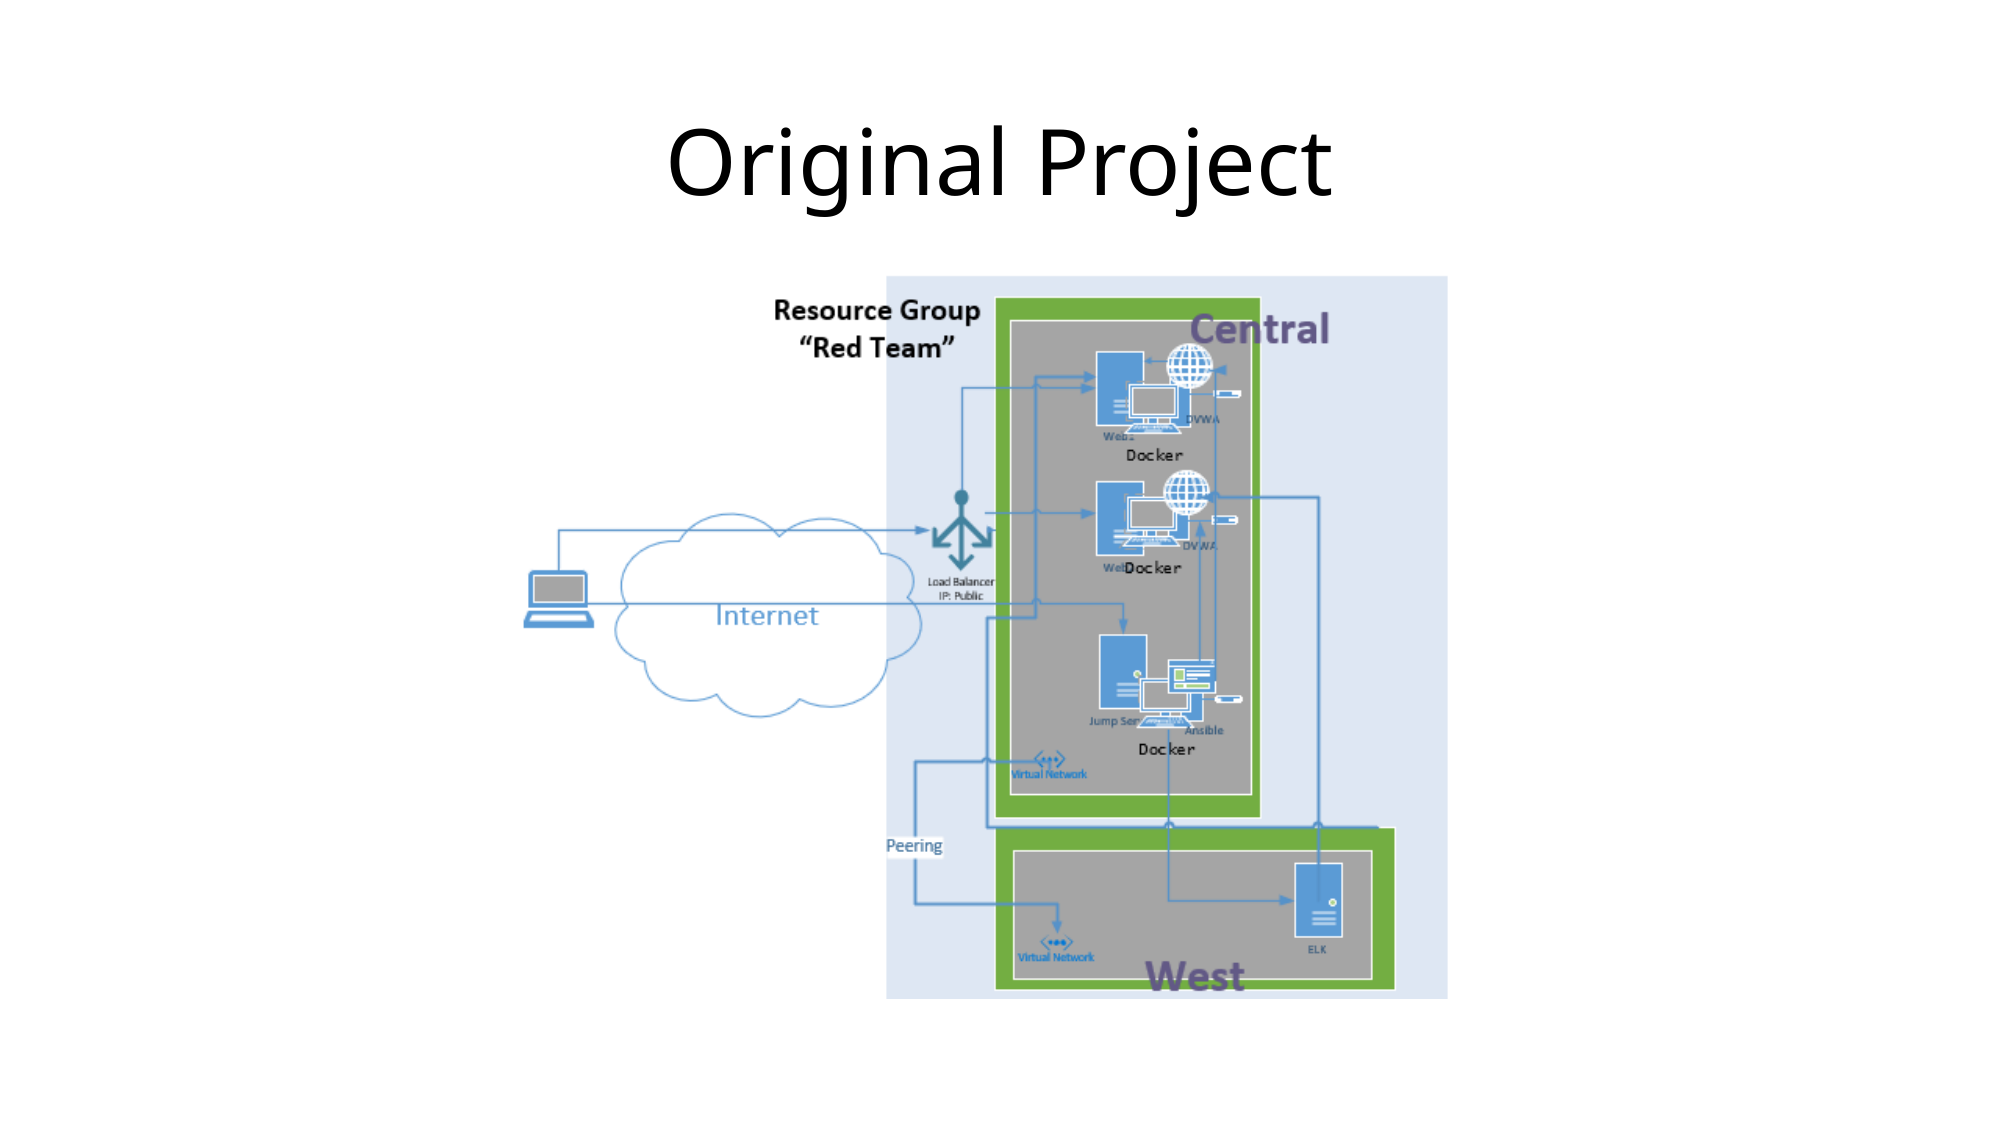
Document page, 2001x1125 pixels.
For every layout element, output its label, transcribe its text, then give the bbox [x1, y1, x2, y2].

picture [513, 256, 1487, 999]
title Original Project [108, 57, 1892, 275]
